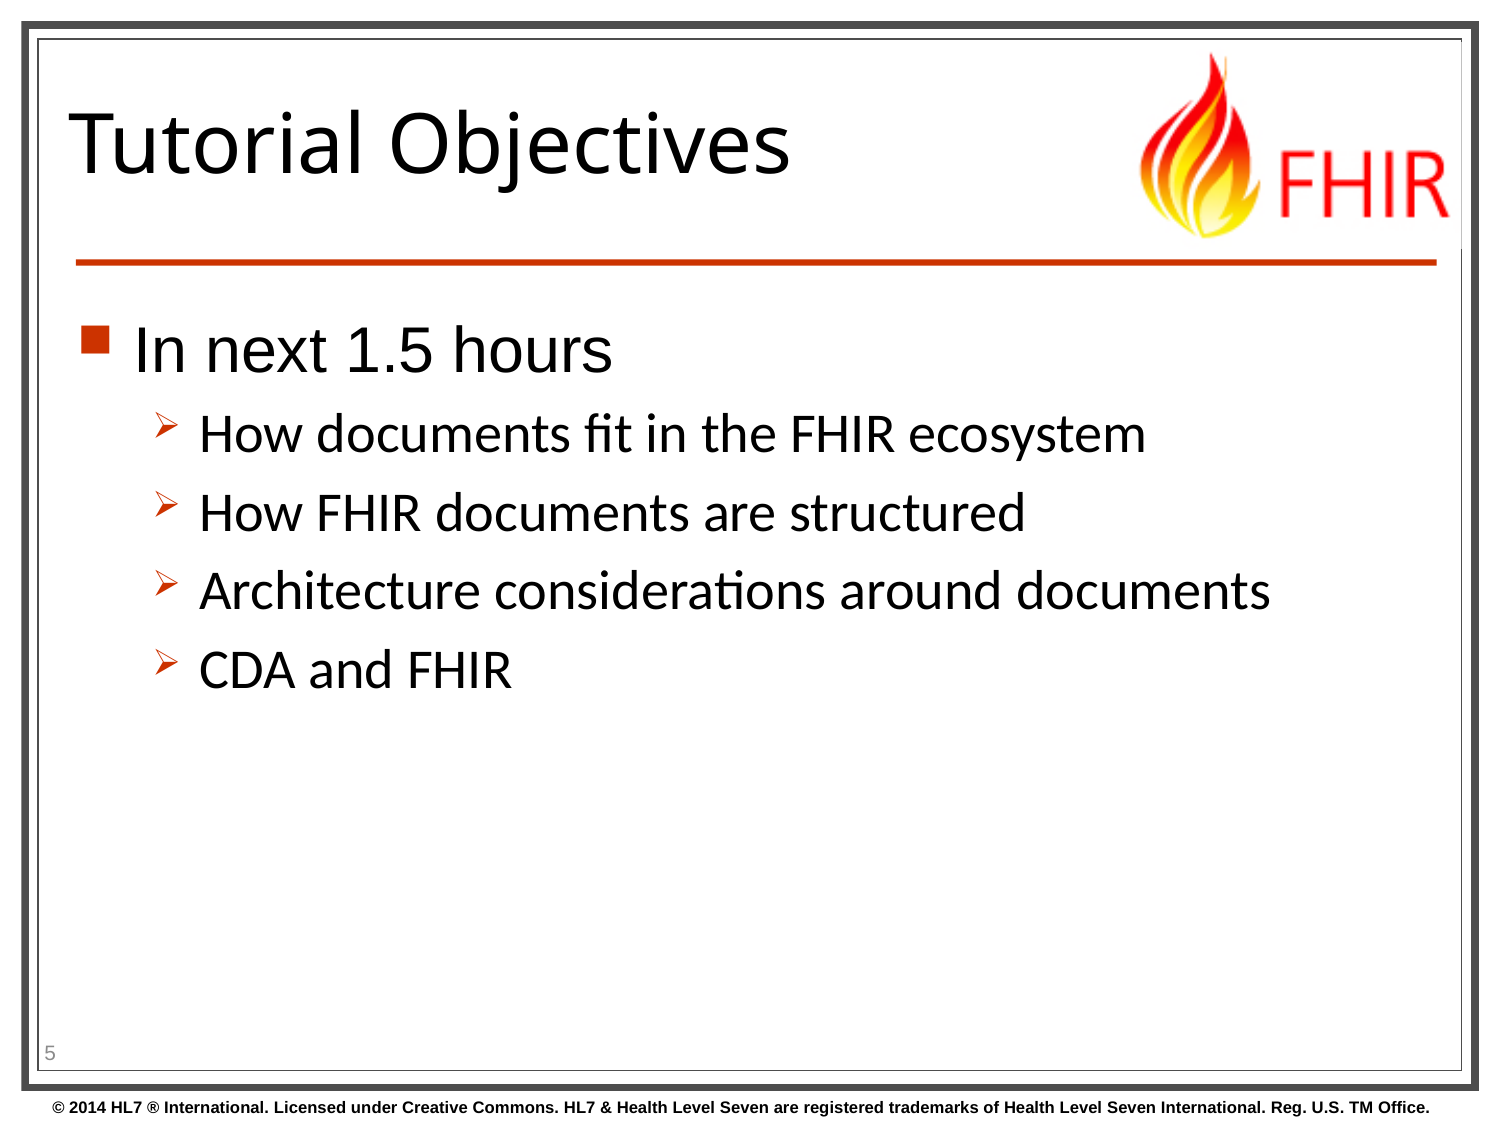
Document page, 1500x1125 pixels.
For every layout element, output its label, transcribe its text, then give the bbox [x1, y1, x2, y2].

slide_number 5 [29, 1034, 148, 1071]
title Tutorial Objectives [53, 54, 1128, 244]
picture [1128, 42, 1462, 249]
list In next 1.5 hours How documents fit in the FHIR ecosystem How FHIR documents are structured Architecture considerations around documents CDA and FHIR [62, 299, 1438, 1035]
